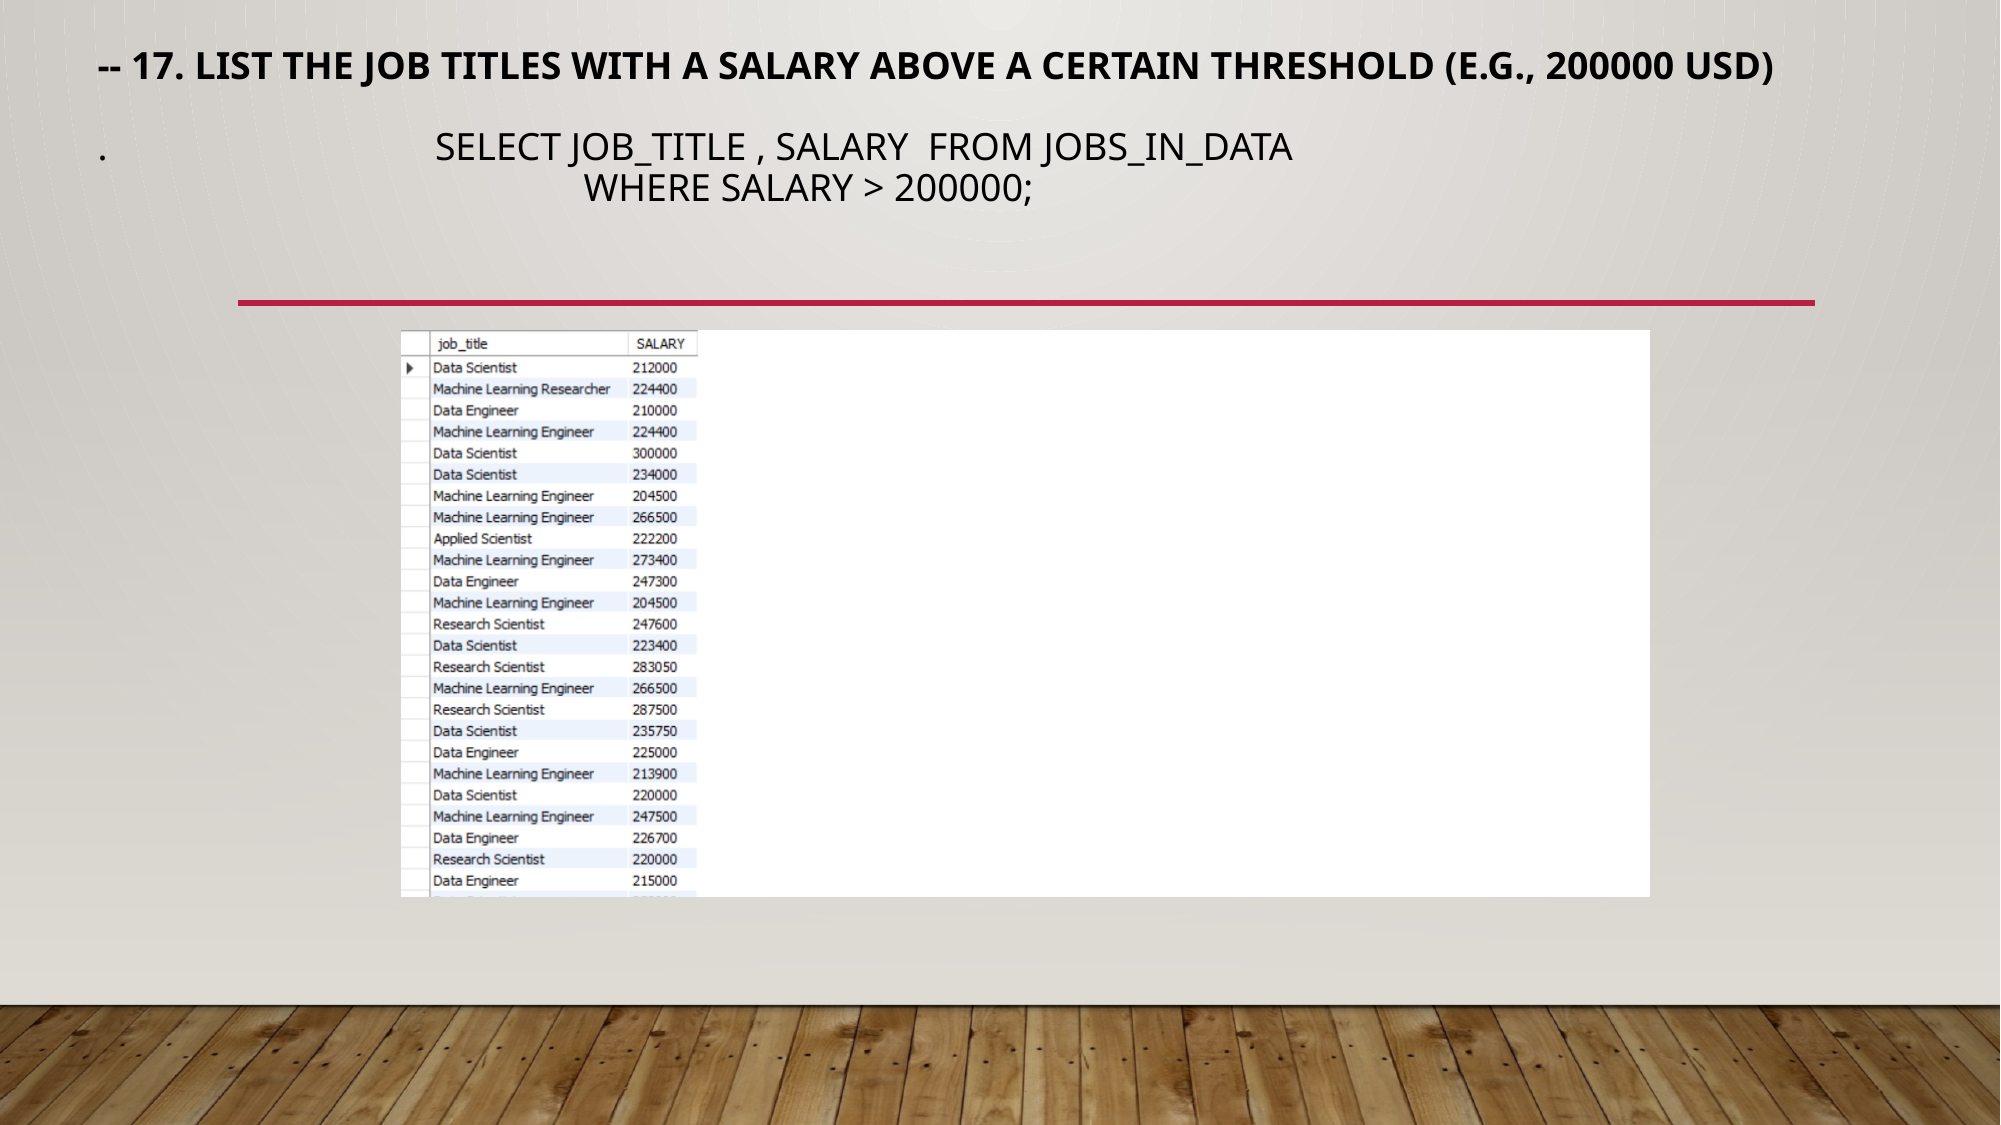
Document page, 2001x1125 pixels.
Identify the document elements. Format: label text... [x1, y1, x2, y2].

title -- 17. List the job titles with a salary above a certain threshold (e.g., 200000 USD) . SELECT job_title , SALARY FROM jobs_in_data WHERE SALARY > 200000; [82, 39, 1808, 258]
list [401, 330, 1651, 897]
picture [0, 1005, 2000, 1125]
